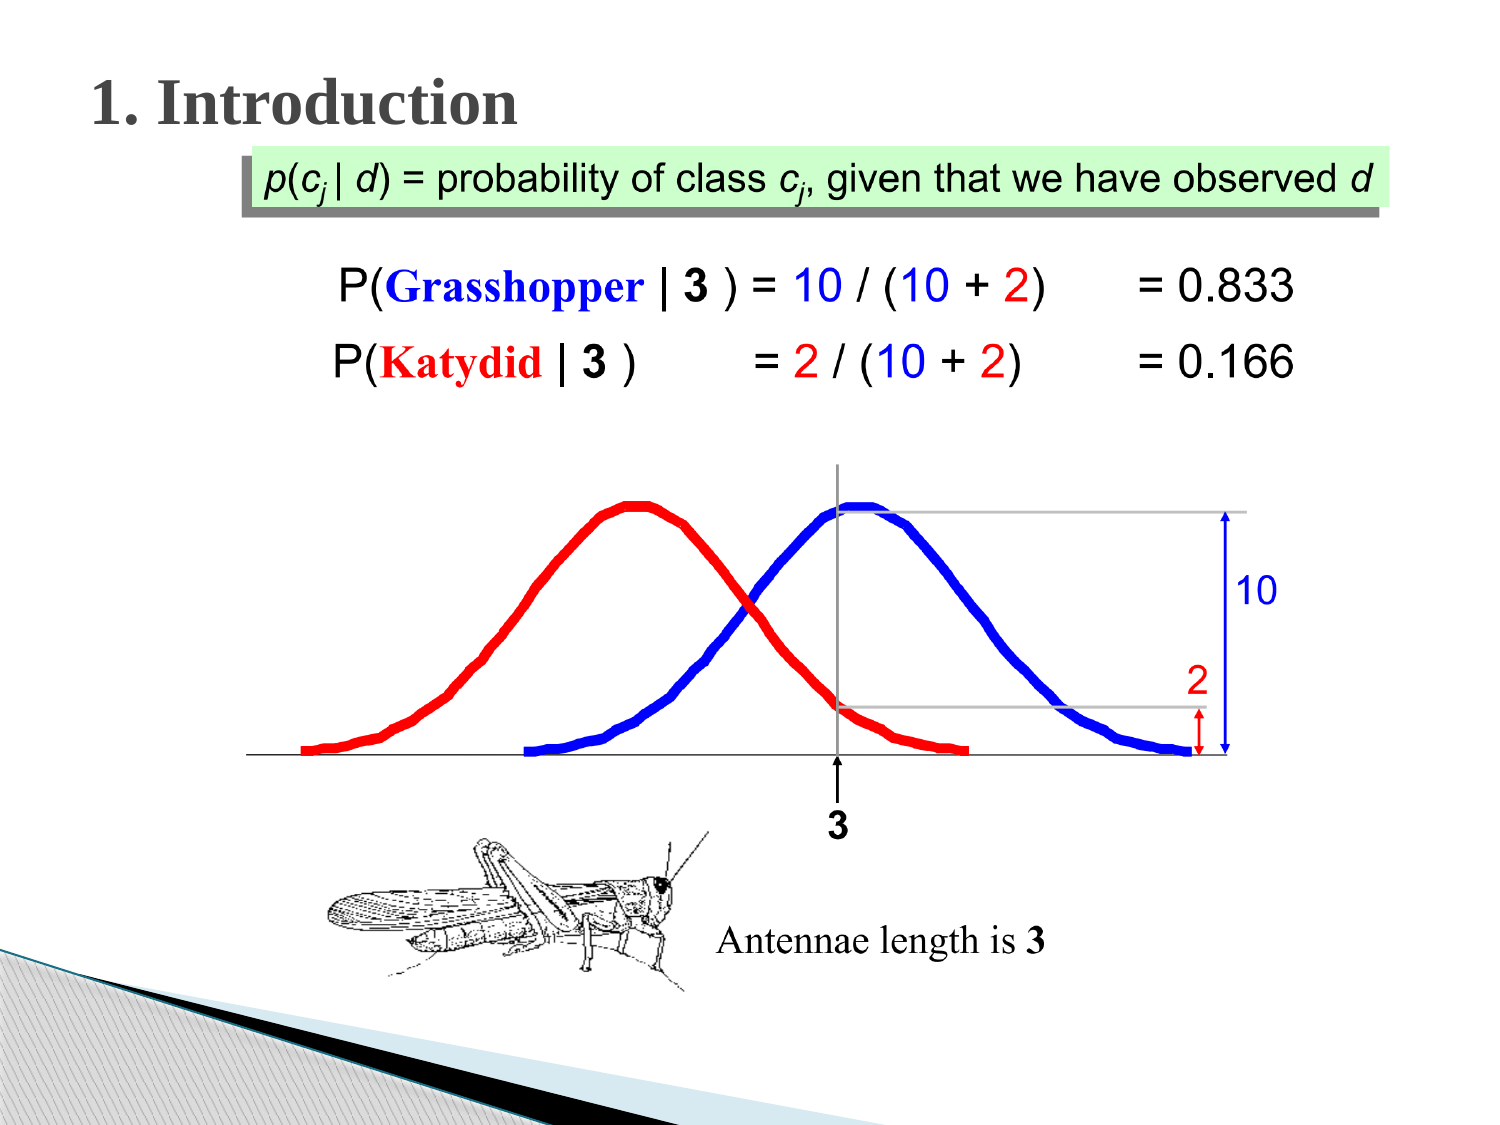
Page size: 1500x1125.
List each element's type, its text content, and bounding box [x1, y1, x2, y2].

picture [224, 127, 1401, 998]
title 1. Introduction [75, 45, 1425, 150]
